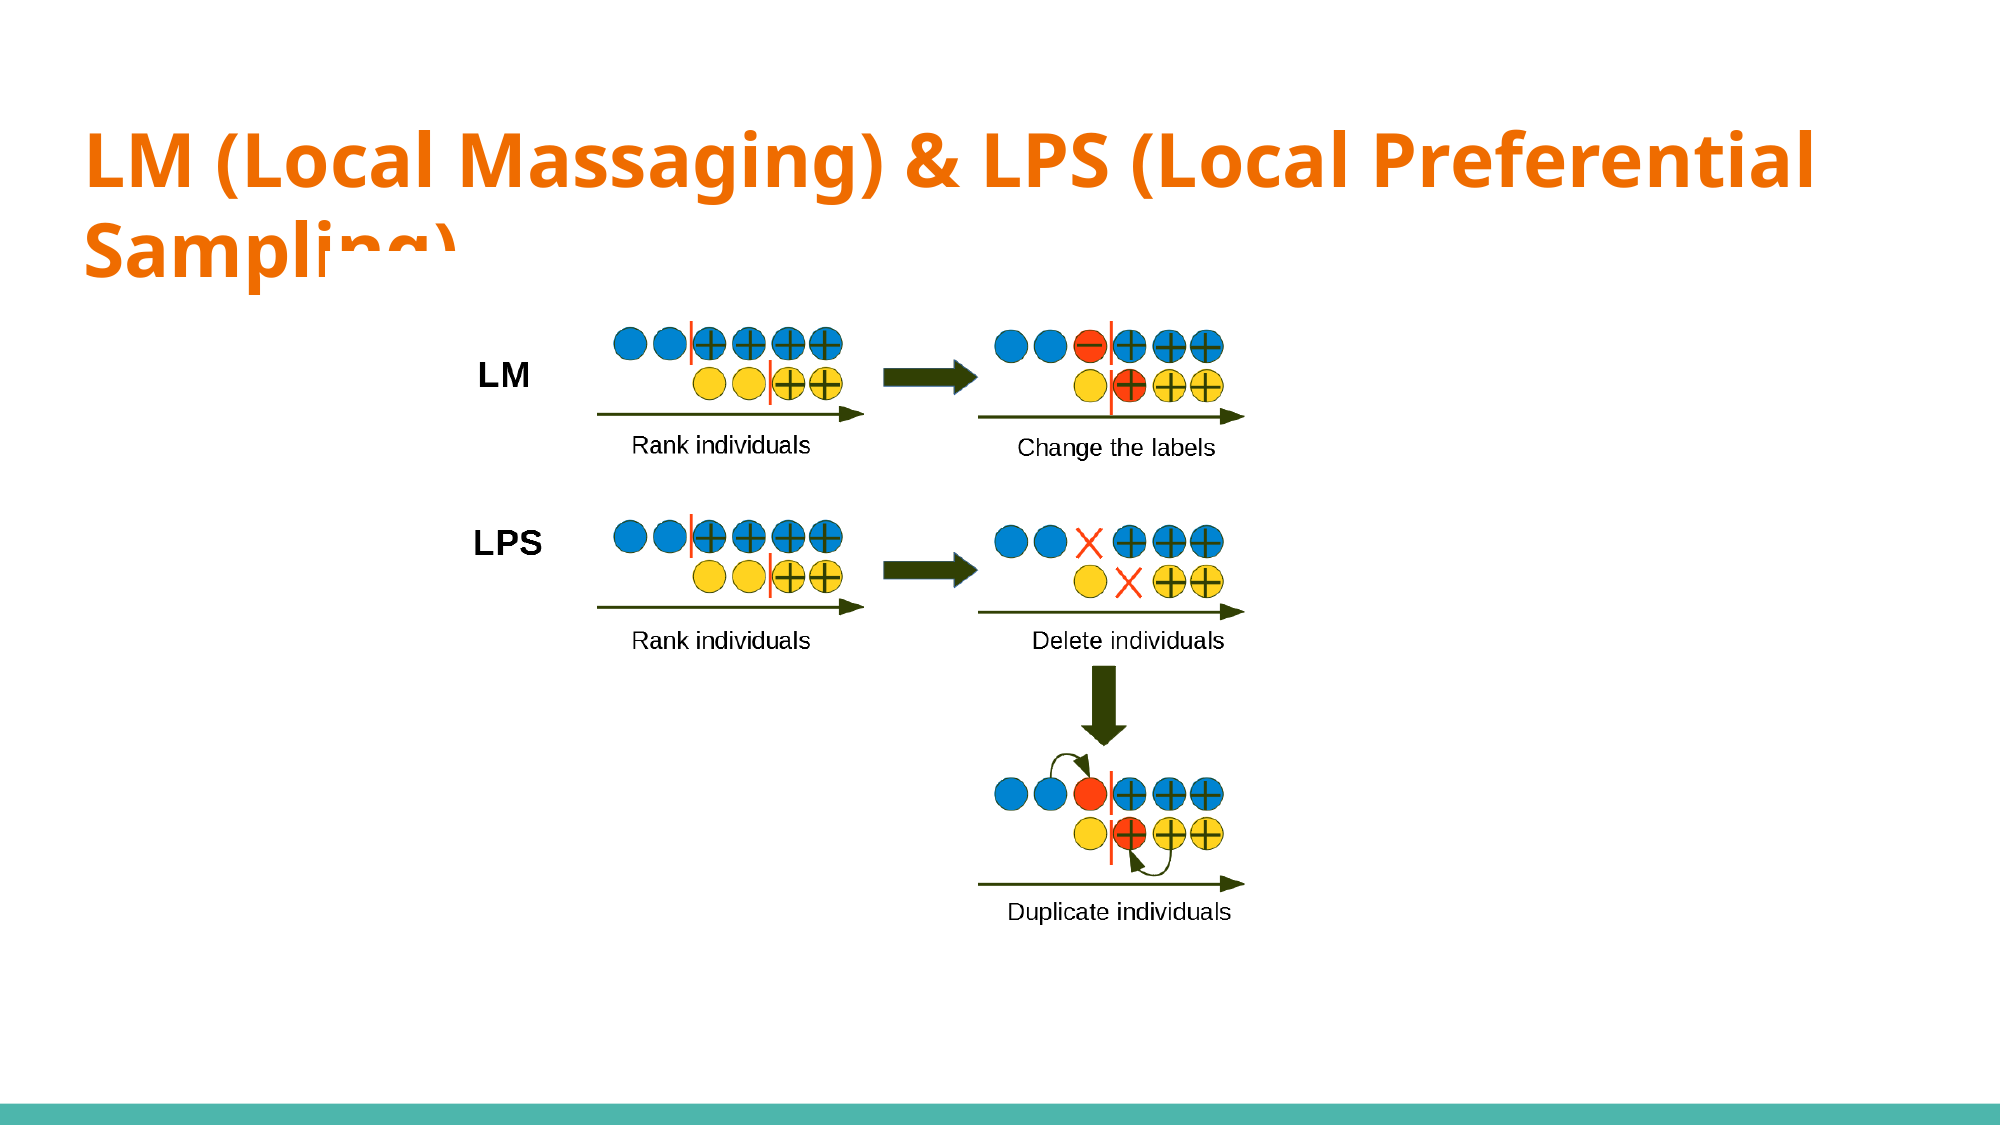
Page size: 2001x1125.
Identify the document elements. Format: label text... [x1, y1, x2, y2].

title LM (Local Massaging) & LPS (Local Preferential Sampling) [68, 97, 1932, 252]
picture [325, 251, 1413, 1093]
